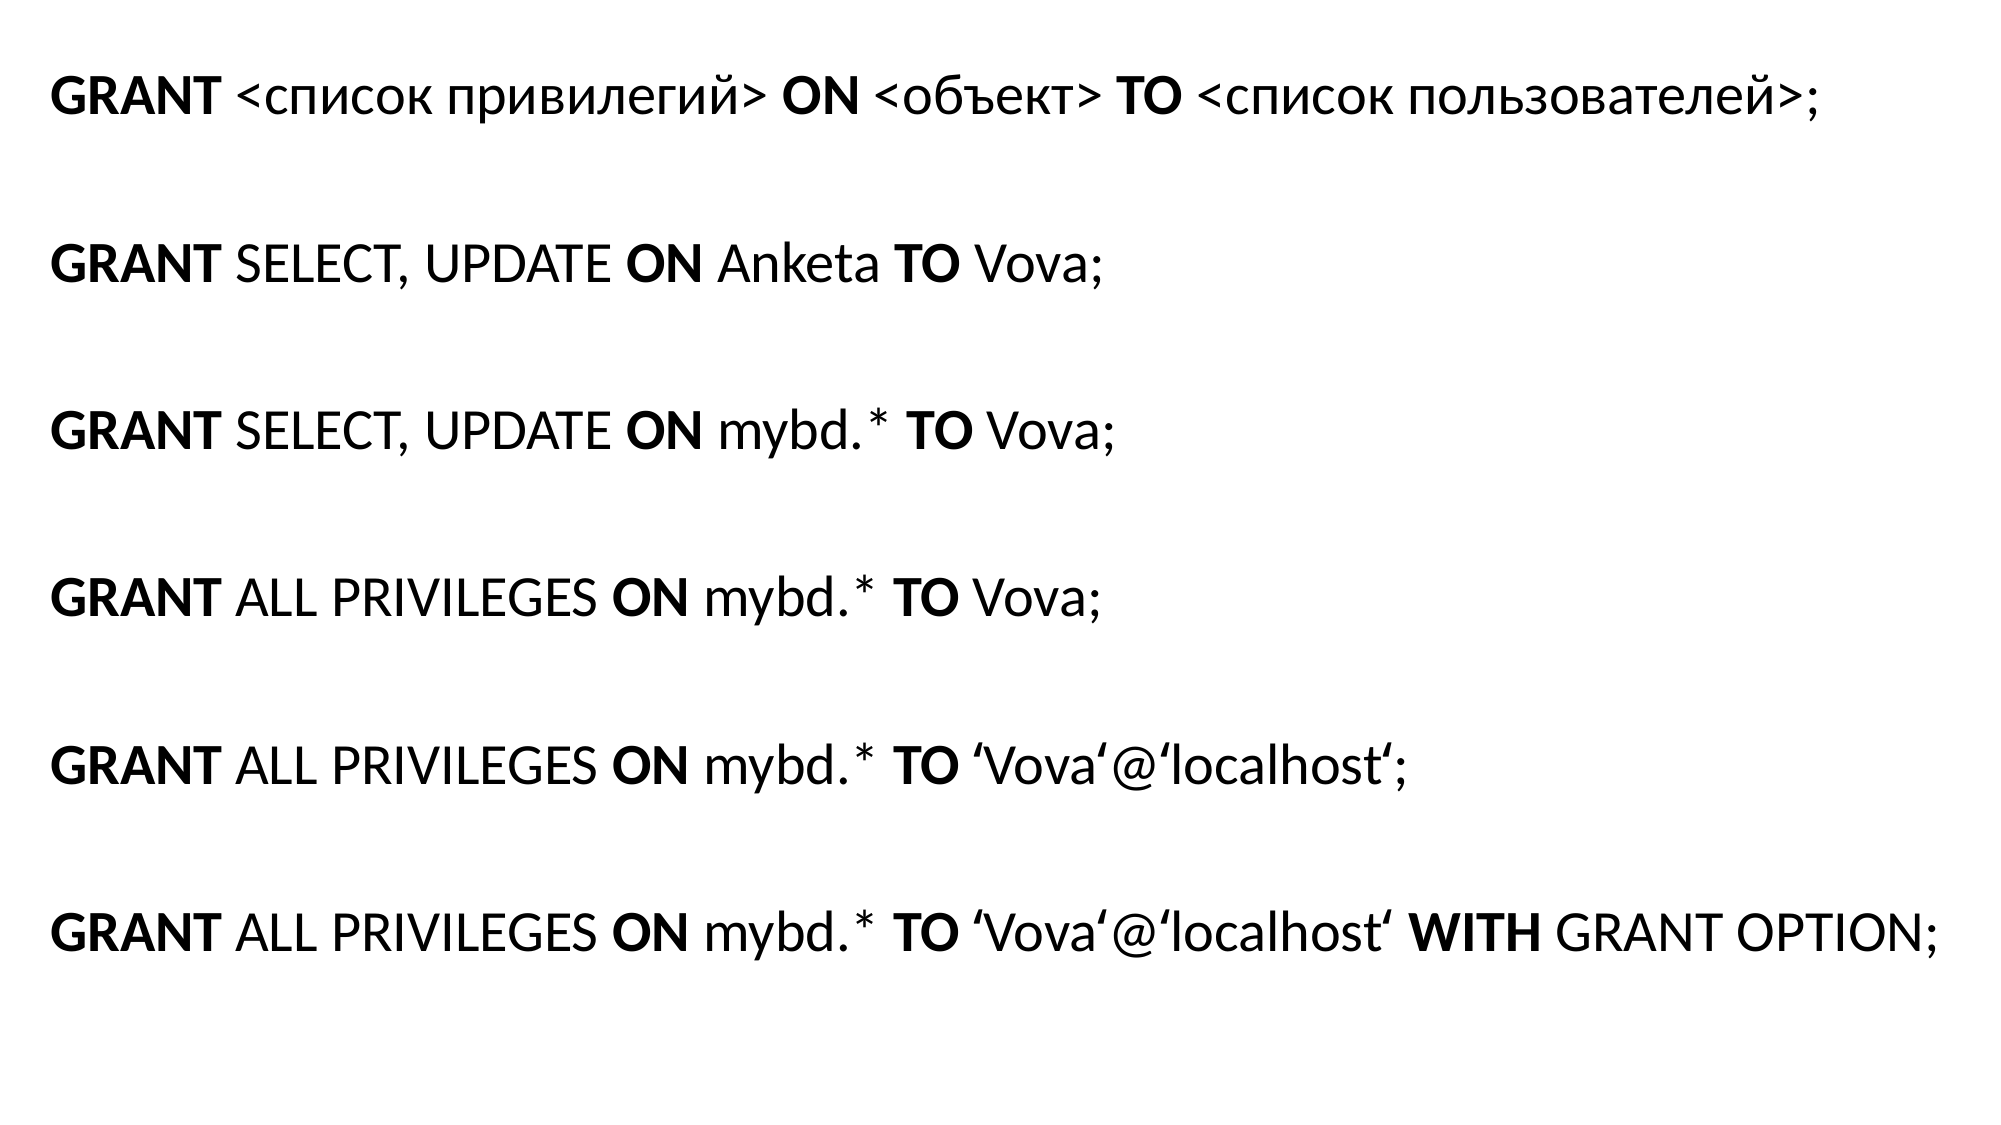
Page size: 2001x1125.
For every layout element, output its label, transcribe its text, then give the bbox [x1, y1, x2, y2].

list GRANT <список привилегий> ON <объект> TO <список пользователей>; GRANT SELECT, UPDATE ON Anketa TO Vova; GRANT SELECT, UPDATE ON mybd.* TO Vova; GRANT ALL PRIVILEGES ON mybd.* TO Vova; GRANT ALL PRIVILEGES ON mybd.* TO ‘Vova‘@‘localhost‘; GRANT ALL PRIVILEGES ON mybd.* TO ‘Vova‘@‘localhost‘ WITH GRANT OPTION; [35, 56, 1980, 1010]
